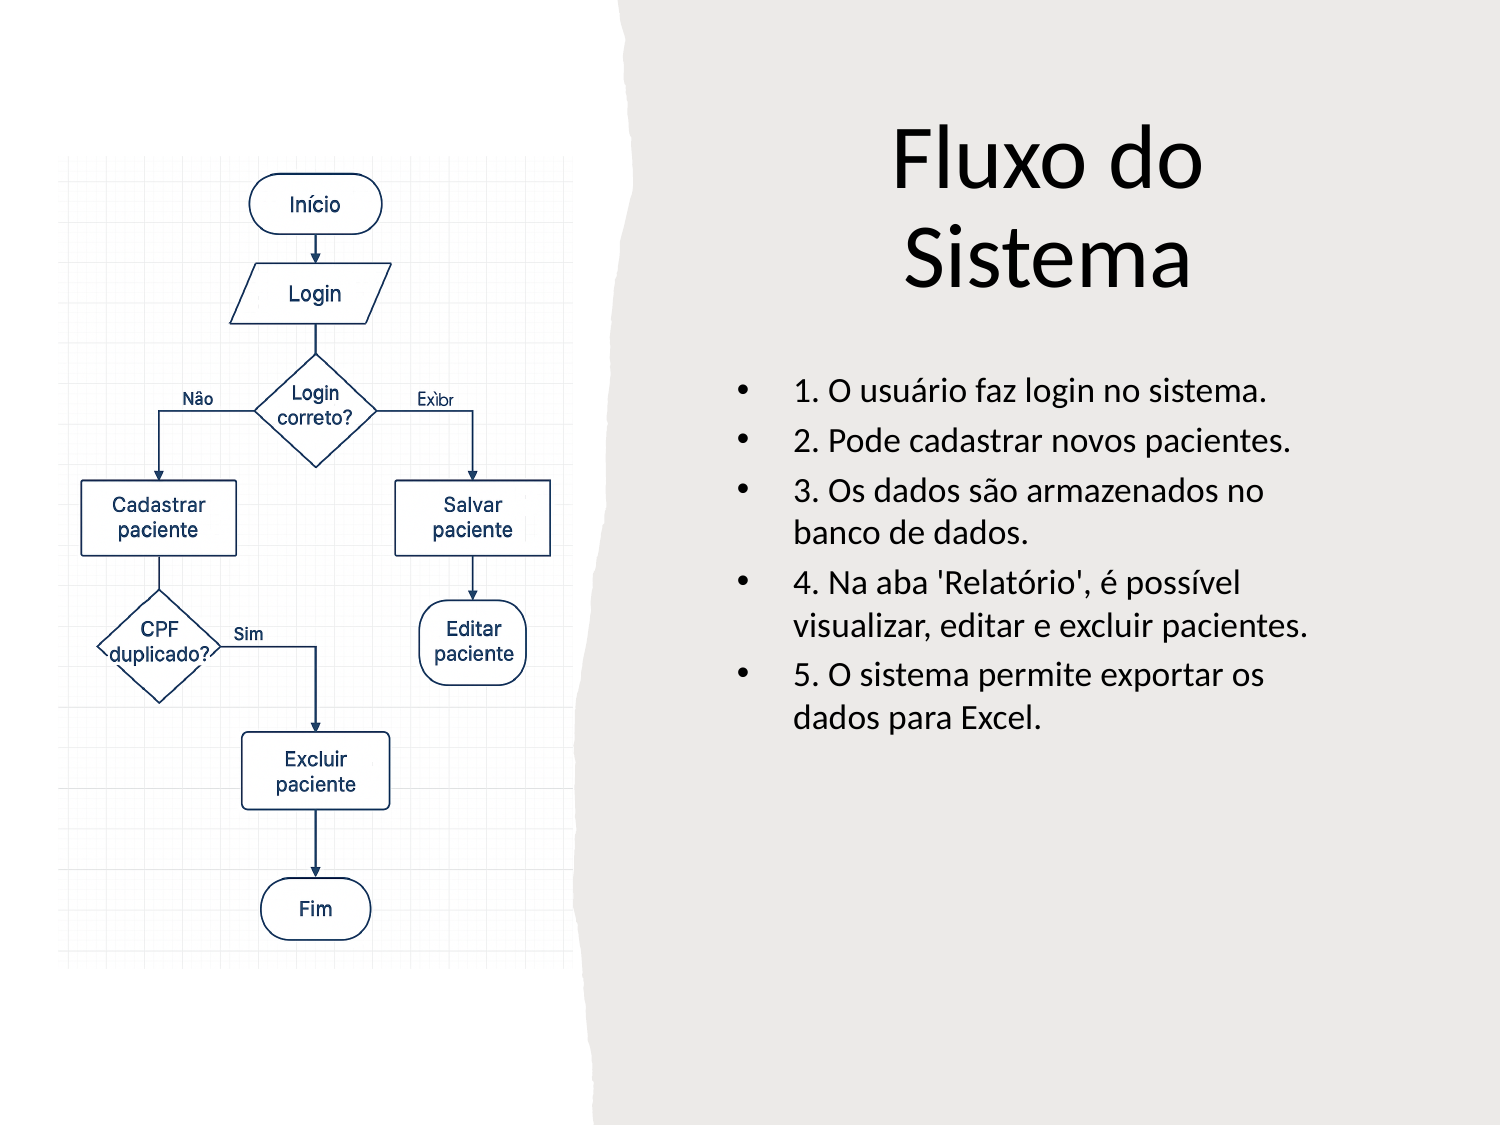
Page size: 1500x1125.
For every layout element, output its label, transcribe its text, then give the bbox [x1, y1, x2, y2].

title Fluxo do Sistema [721, 99, 1376, 317]
picture [58, 156, 573, 969]
list 1. O usuário faz login no sistema. 2. Pode cadastrar novos pacientes. 3. Os dados são armazenados no banco de dados. 4. Na aba 'Relatório', é possível visualizar, editar e excluir pacientes. 5. O sistema permite exportar os dados para Excel. [721, 359, 1376, 1002]
text_box [578, 0, 1500, 1125]
text_box [0, 0, 631, 1125]
